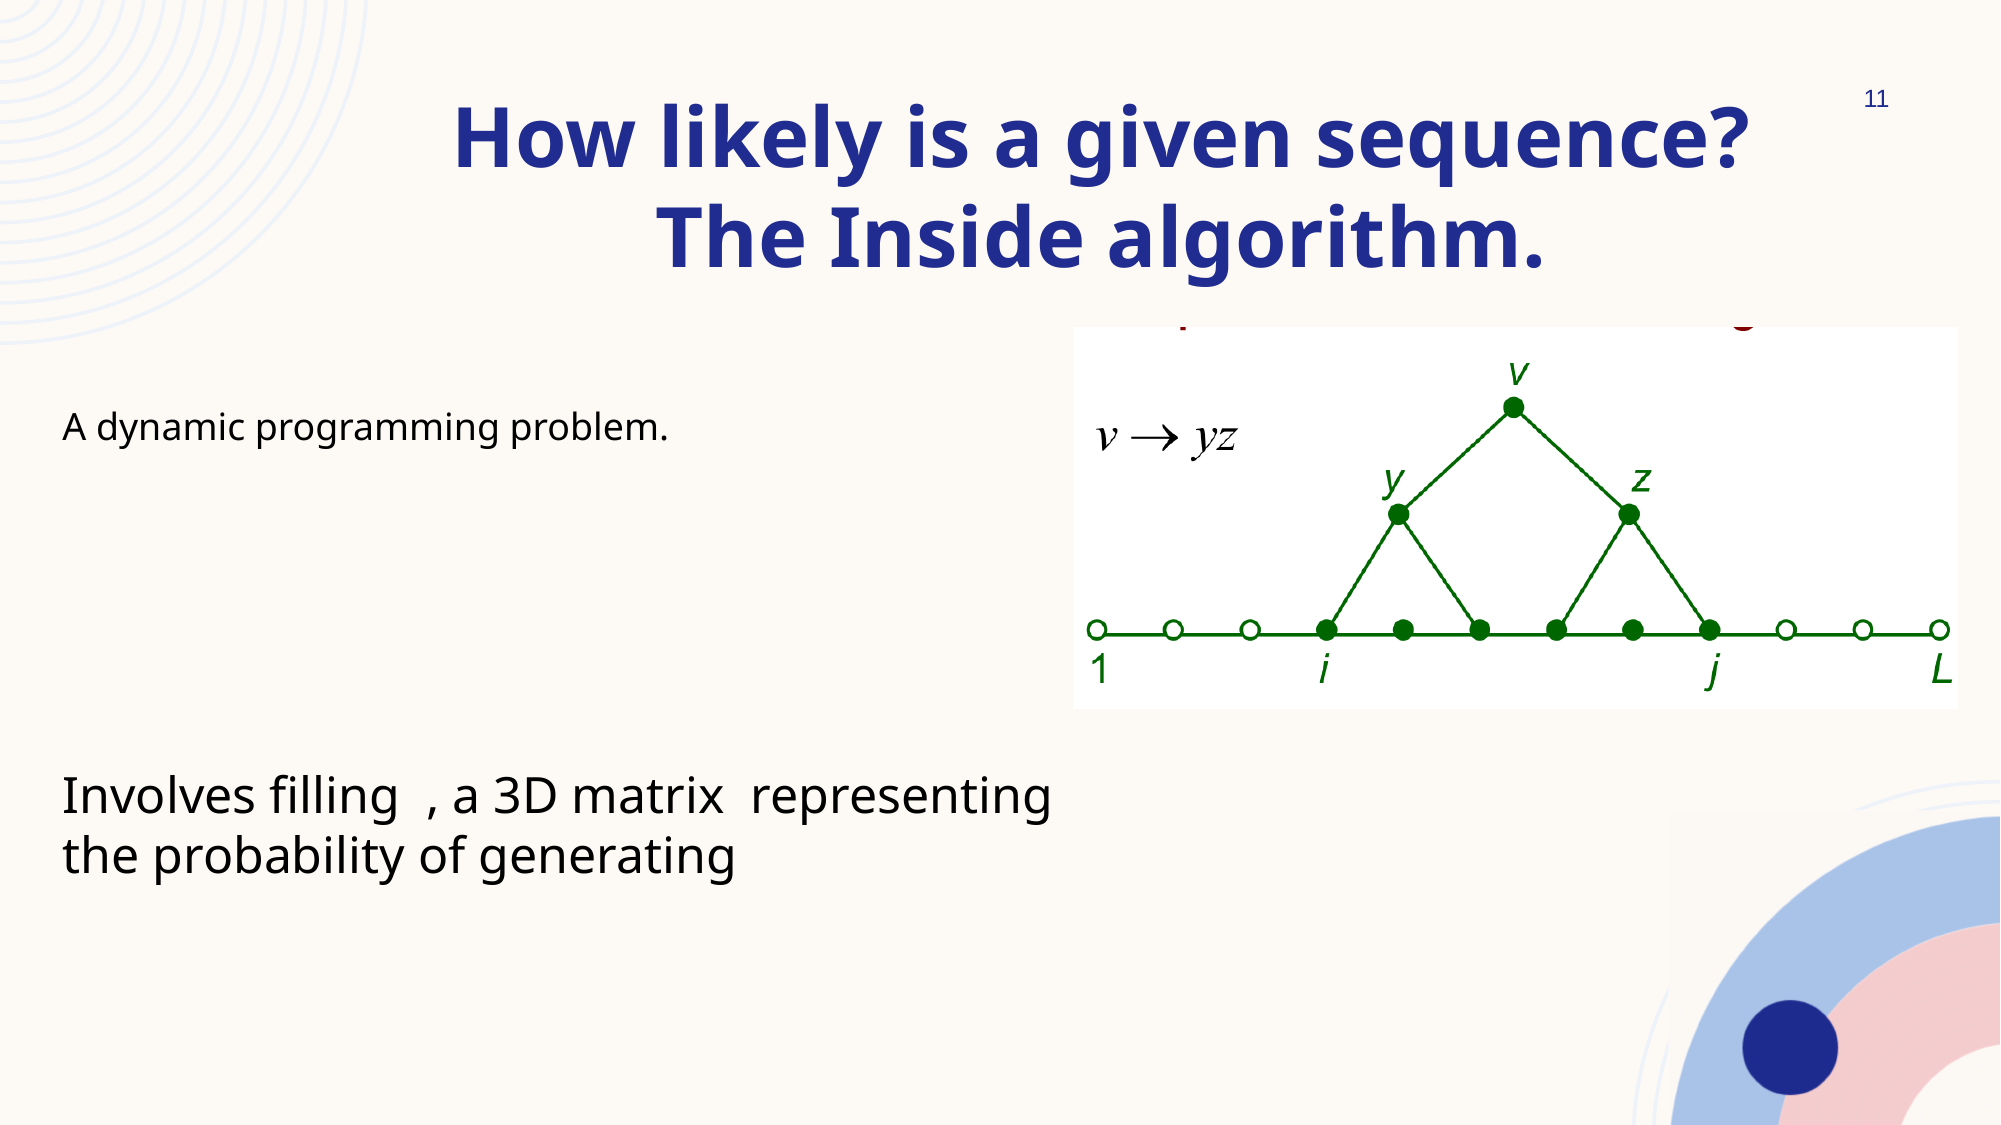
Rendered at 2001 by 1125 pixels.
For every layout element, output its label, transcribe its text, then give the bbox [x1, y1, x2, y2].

slide_number 11 [1795, 75, 1958, 120]
picture [1667, 810, 2000, 1125]
picture [1072, 327, 1958, 709]
text_box How likely is a given sequence? The Inside algorithm. [365, 76, 1837, 292]
